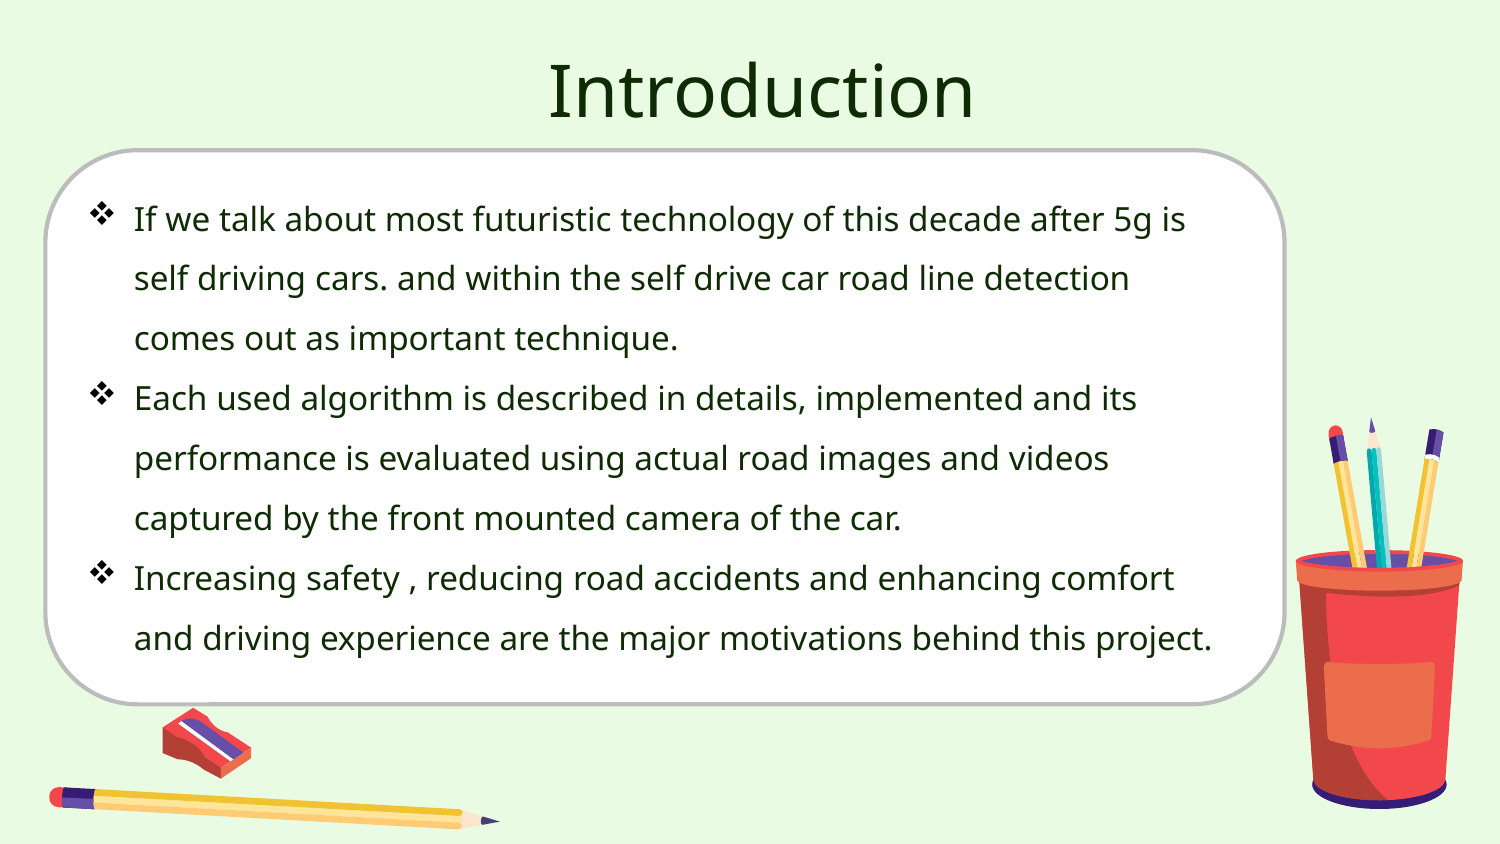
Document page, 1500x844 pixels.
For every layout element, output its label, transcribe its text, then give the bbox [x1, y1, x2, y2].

title Introduction [251, 29, 1276, 197]
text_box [48, 707, 501, 830]
text_box If we talk about most futuristic technology of this decade after 5g is self driving cars. and within the self drive car road line detection comes out as important technique. Each used algorithm is described in details, implemented and its performance is evaluated using actual road images and videos captured by the front mounted camera of the car. Increasing safety , reducing road accidents and enhancing comfort and driving experience are the major motivations behind this project. [43, 148, 1287, 707]
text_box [1295, 417, 1464, 810]
